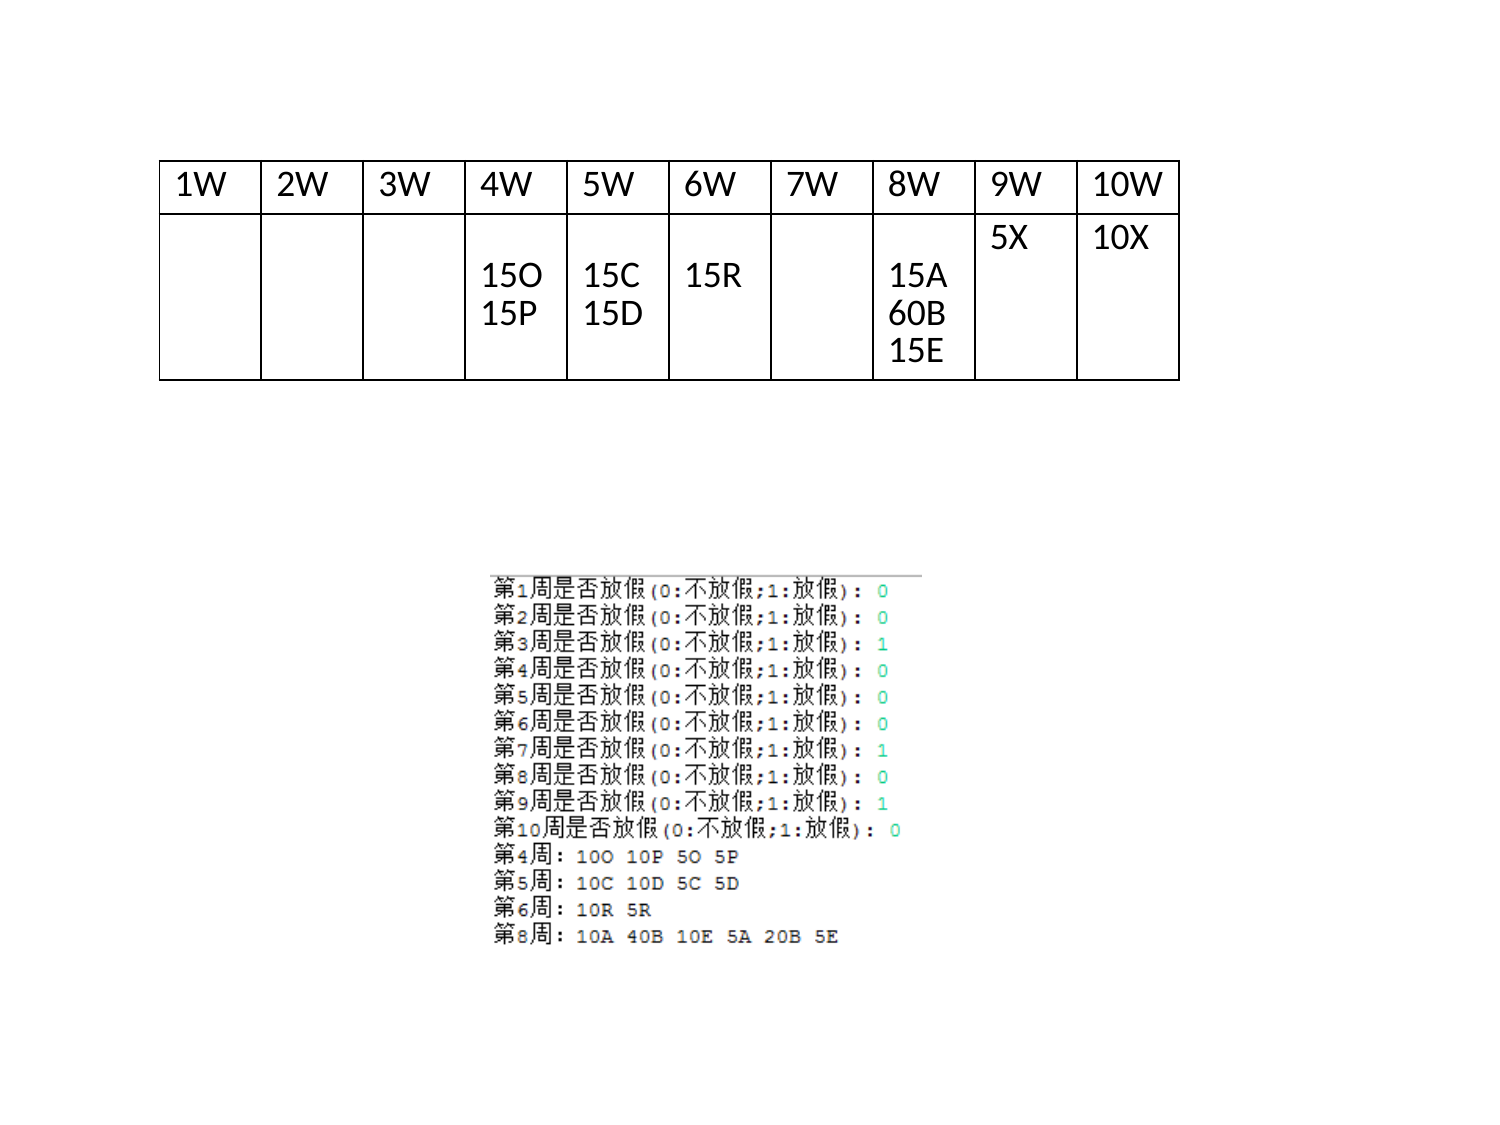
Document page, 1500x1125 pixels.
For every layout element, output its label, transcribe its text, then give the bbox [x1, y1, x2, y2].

table_cell 5X [976, 215, 1076, 379]
table_cell [364, 215, 464, 379]
table_cell [772, 215, 872, 379]
table_header 1W [160, 162, 260, 213]
table_header 10W [1078, 162, 1178, 213]
picture [489, 574, 922, 955]
table_header 5W [568, 162, 668, 213]
table_header 7W [772, 162, 872, 213]
table_cell 15R [670, 215, 770, 379]
table_header 3W [364, 162, 464, 213]
table_header 6W [670, 162, 770, 213]
table_header 9W [976, 162, 1076, 213]
table_cell [160, 215, 260, 379]
table_cell 10X [1078, 215, 1178, 379]
table_header 2W [262, 162, 362, 213]
table_header 8W [874, 162, 974, 213]
table_cell 15A 60B 15E [874, 215, 974, 379]
table_cell 15C 15D [568, 215, 668, 379]
table_cell [262, 215, 362, 379]
table_cell 15O 15P [466, 215, 566, 379]
table_header 4W [466, 162, 566, 213]
